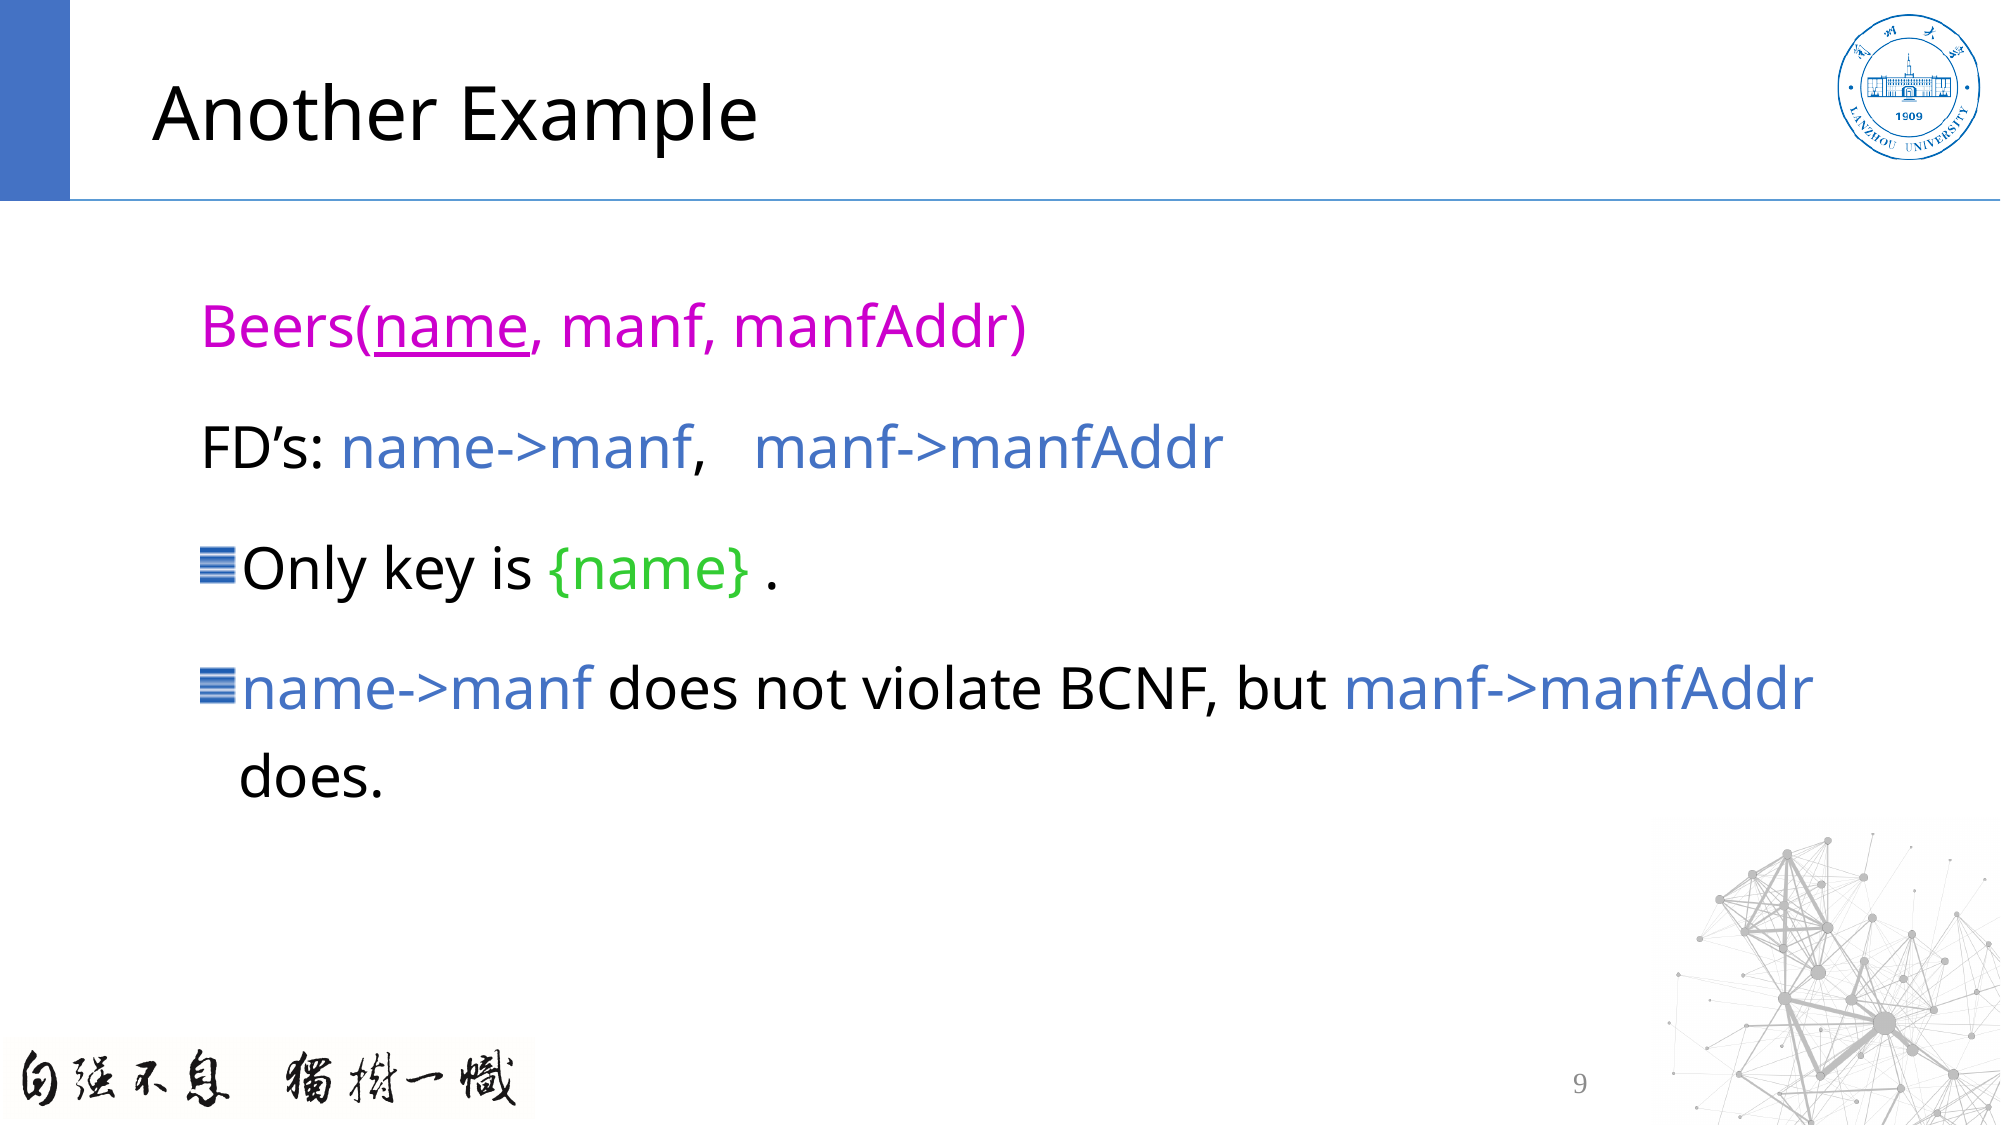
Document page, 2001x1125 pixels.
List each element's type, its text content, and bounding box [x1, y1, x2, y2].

picture [1837, 14, 1998, 160]
slide_number 9 [1498, 1052, 1603, 1113]
picture [3, 1037, 535, 1119]
picture [200, 545, 242, 587]
picture [1651, 817, 2001, 1125]
picture [200, 666, 242, 707]
title Another Example [137, 33, 1863, 200]
list Beers(name, manf, manfAddr) FD’s: name->manf, manf->manfAddr Only key is {name} . name->manf does not violate BCNF, but manf->manfAddr does. [185, 264, 1944, 940]
